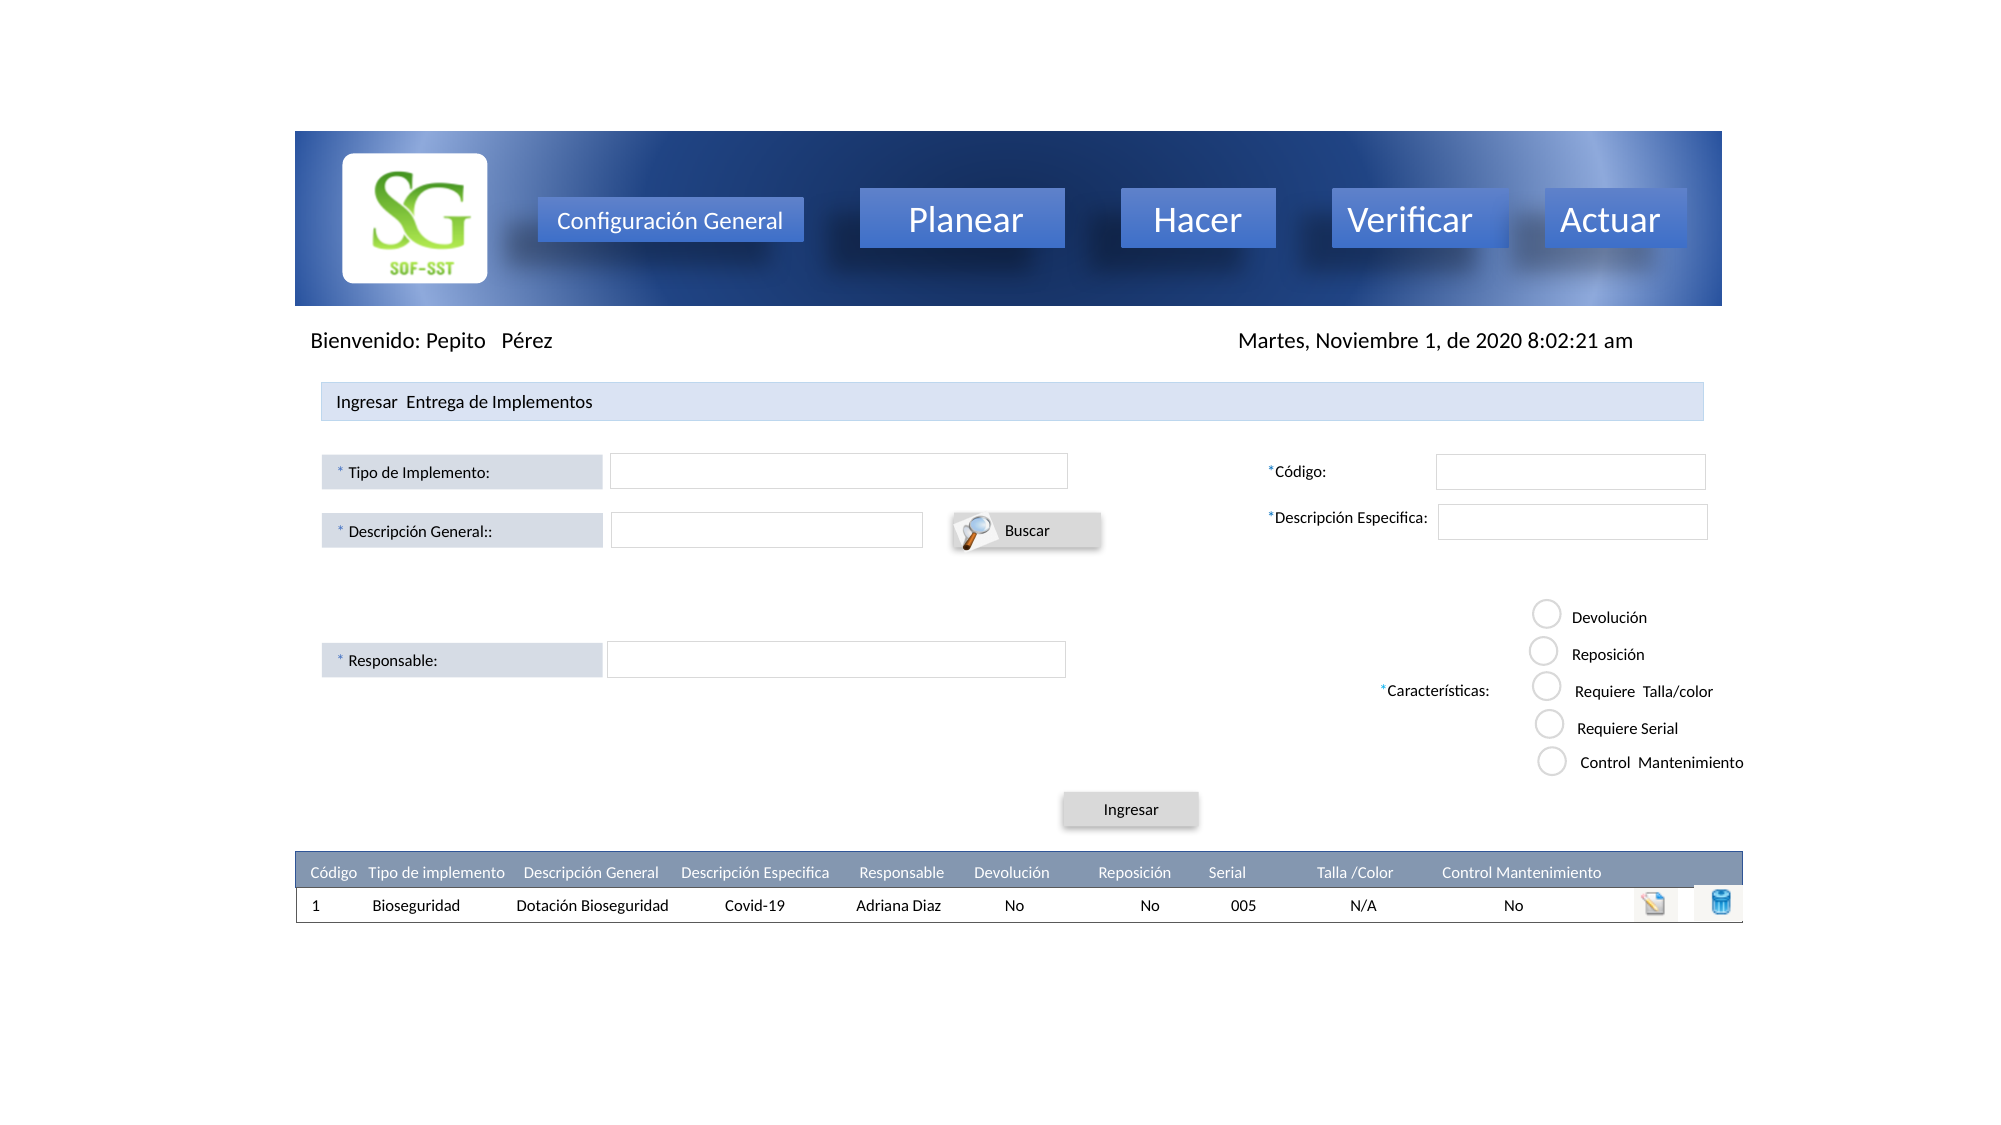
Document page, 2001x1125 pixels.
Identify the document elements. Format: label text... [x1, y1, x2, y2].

text_box Ingresar [1063, 791, 1199, 827]
text_box *Características: [1364, 672, 1512, 707]
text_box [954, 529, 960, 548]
text_box [1537, 746, 1565, 777]
text_box [607, 641, 1066, 678]
text_box *Código: [1252, 453, 1365, 488]
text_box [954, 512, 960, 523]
text_box Ingresar Entrega de Implementos [321, 382, 1704, 421]
text_box Bienvenido: Pepito Pérez [295, 317, 885, 361]
text_box Requiere Talla/color [1560, 673, 1743, 708]
text_box [610, 453, 1068, 489]
text_box [611, 512, 923, 548]
text_box Devolución [1557, 599, 1695, 634]
text_box * Descripción General:: [321, 513, 603, 548]
text_box [1534, 708, 1562, 739]
text_box *Descripción Especifica: [1252, 499, 1447, 534]
text_box Buscar [991, 512, 1101, 548]
picture [1694, 885, 1743, 921]
text_box [295, 851, 1743, 887]
text_box [1438, 504, 1708, 540]
text_box [1532, 598, 1557, 629]
picture [1634, 888, 1678, 922]
text_box Código Tipo de implemento Descripción General Descripción Especifica Responsable Devolución Reposición Serial Talla /Color Control Mantenimiento [295, 854, 1678, 890]
picture [295, 131, 1722, 306]
text_box [1436, 454, 1706, 490]
picture [954, 511, 998, 552]
text_box [1531, 671, 1560, 702]
text_box Reposición [1557, 636, 1688, 671]
text_box 1 Bioseguridad Dotación Bioseguridad Covid-19 Adriana Diaz No No 005 N/A No [296, 887, 1743, 923]
text_box [1528, 636, 1557, 666]
text_box Requiere Serial [1562, 710, 1722, 746]
text_box * Responsable: [321, 642, 603, 678]
text_box Control Mantenimiento [1565, 744, 1772, 780]
text_box Martes, Noviembre 1, de 2020 8:02:21 am [1223, 317, 1704, 361]
text_box * Tipo de Implemento: [321, 454, 603, 490]
